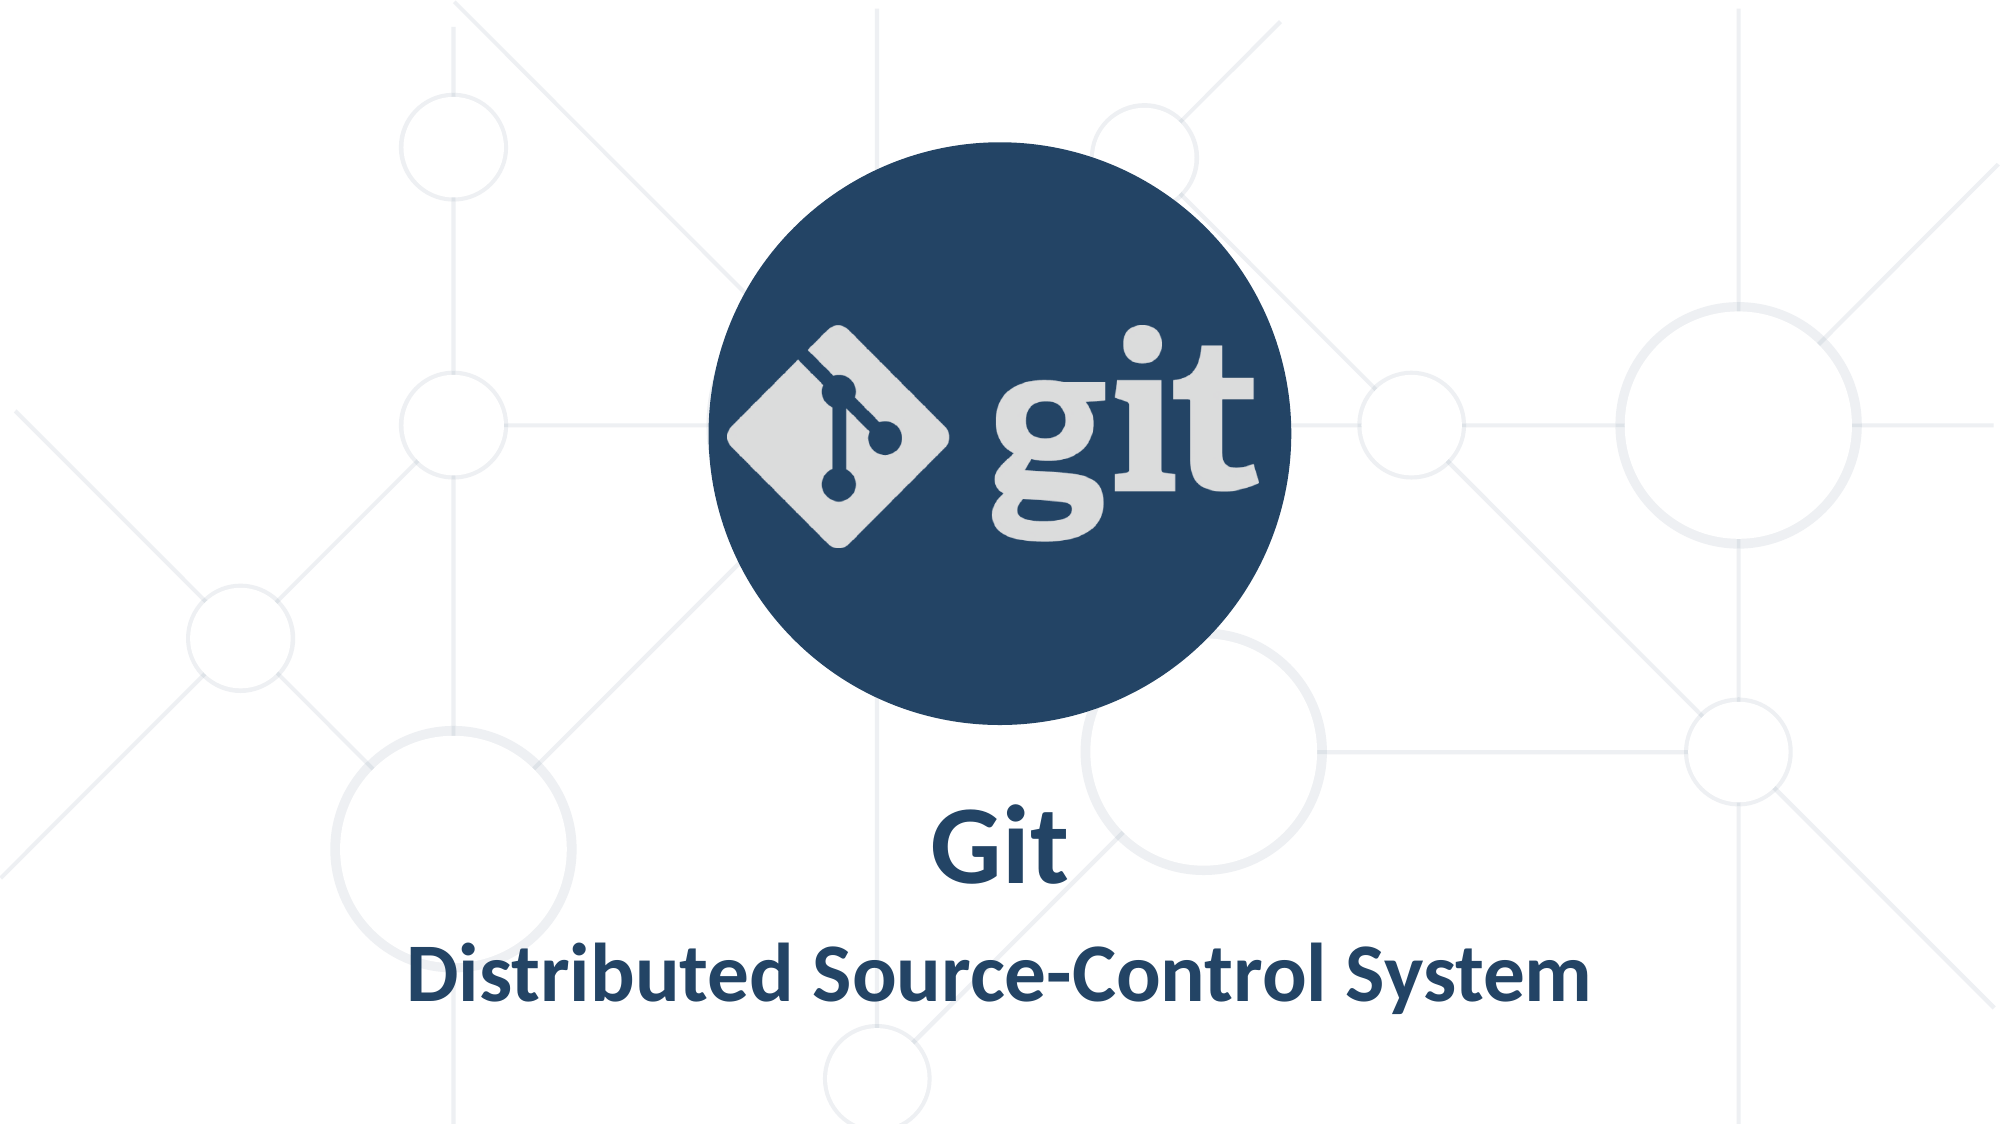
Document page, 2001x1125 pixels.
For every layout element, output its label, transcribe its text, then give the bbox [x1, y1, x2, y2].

list Git [100, 771, 1900, 898]
picture [727, 325, 1259, 548]
list Distributed Source-Control System [100, 924, 1900, 1007]
